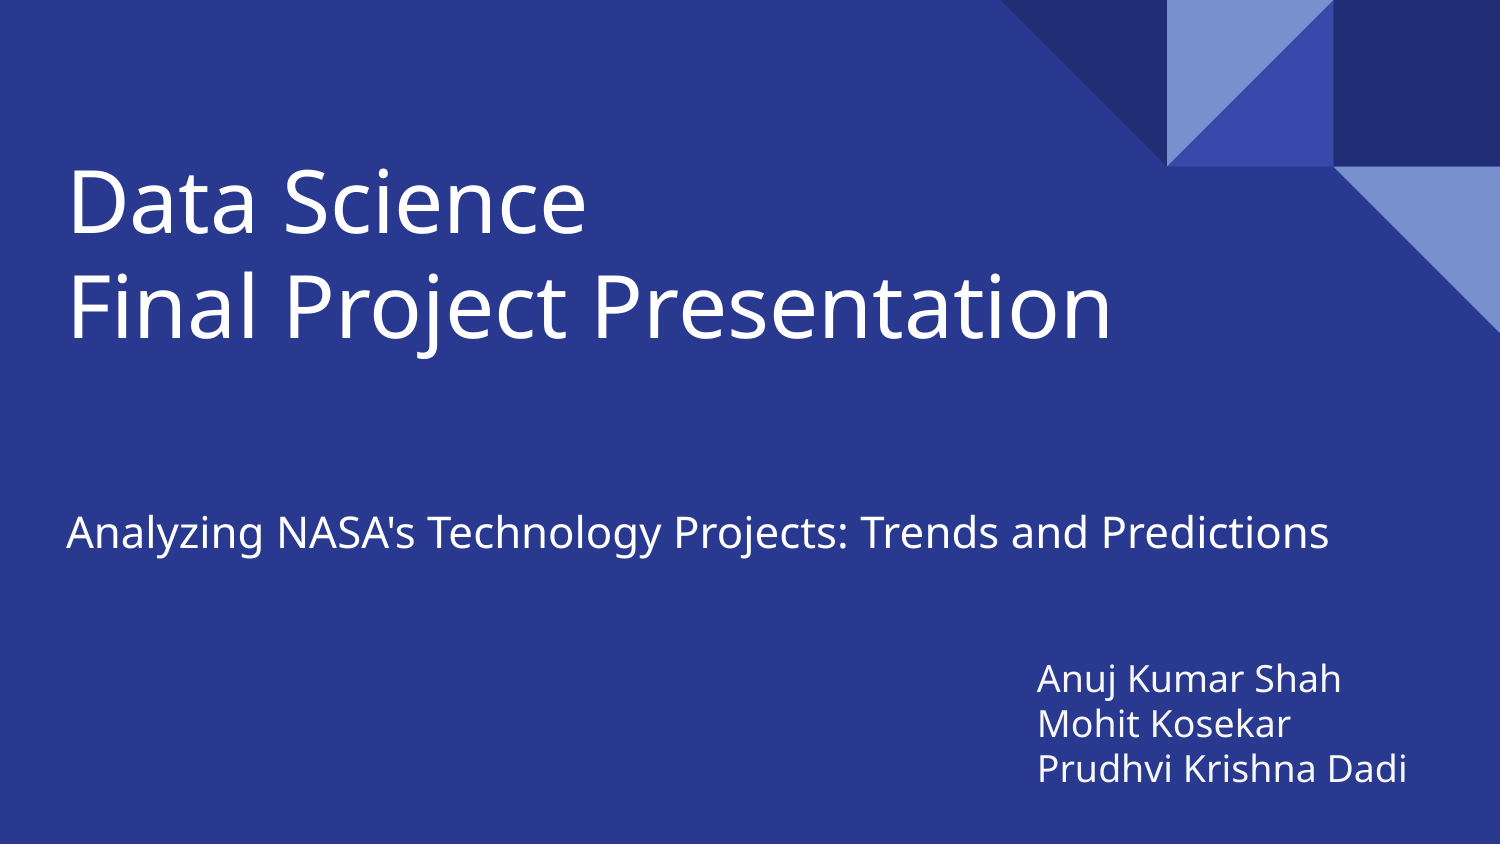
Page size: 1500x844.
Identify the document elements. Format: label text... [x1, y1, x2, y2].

text_box Anuj Kumar Shah Mohit Kosekar Prudhvi Krishna Dadi [1021, 640, 1489, 836]
subtitle Analyzing NASA's Technology Projects: Trends and Predictions [51, 489, 1449, 620]
title Data Science Final Project Presentation [51, 34, 1449, 372]
